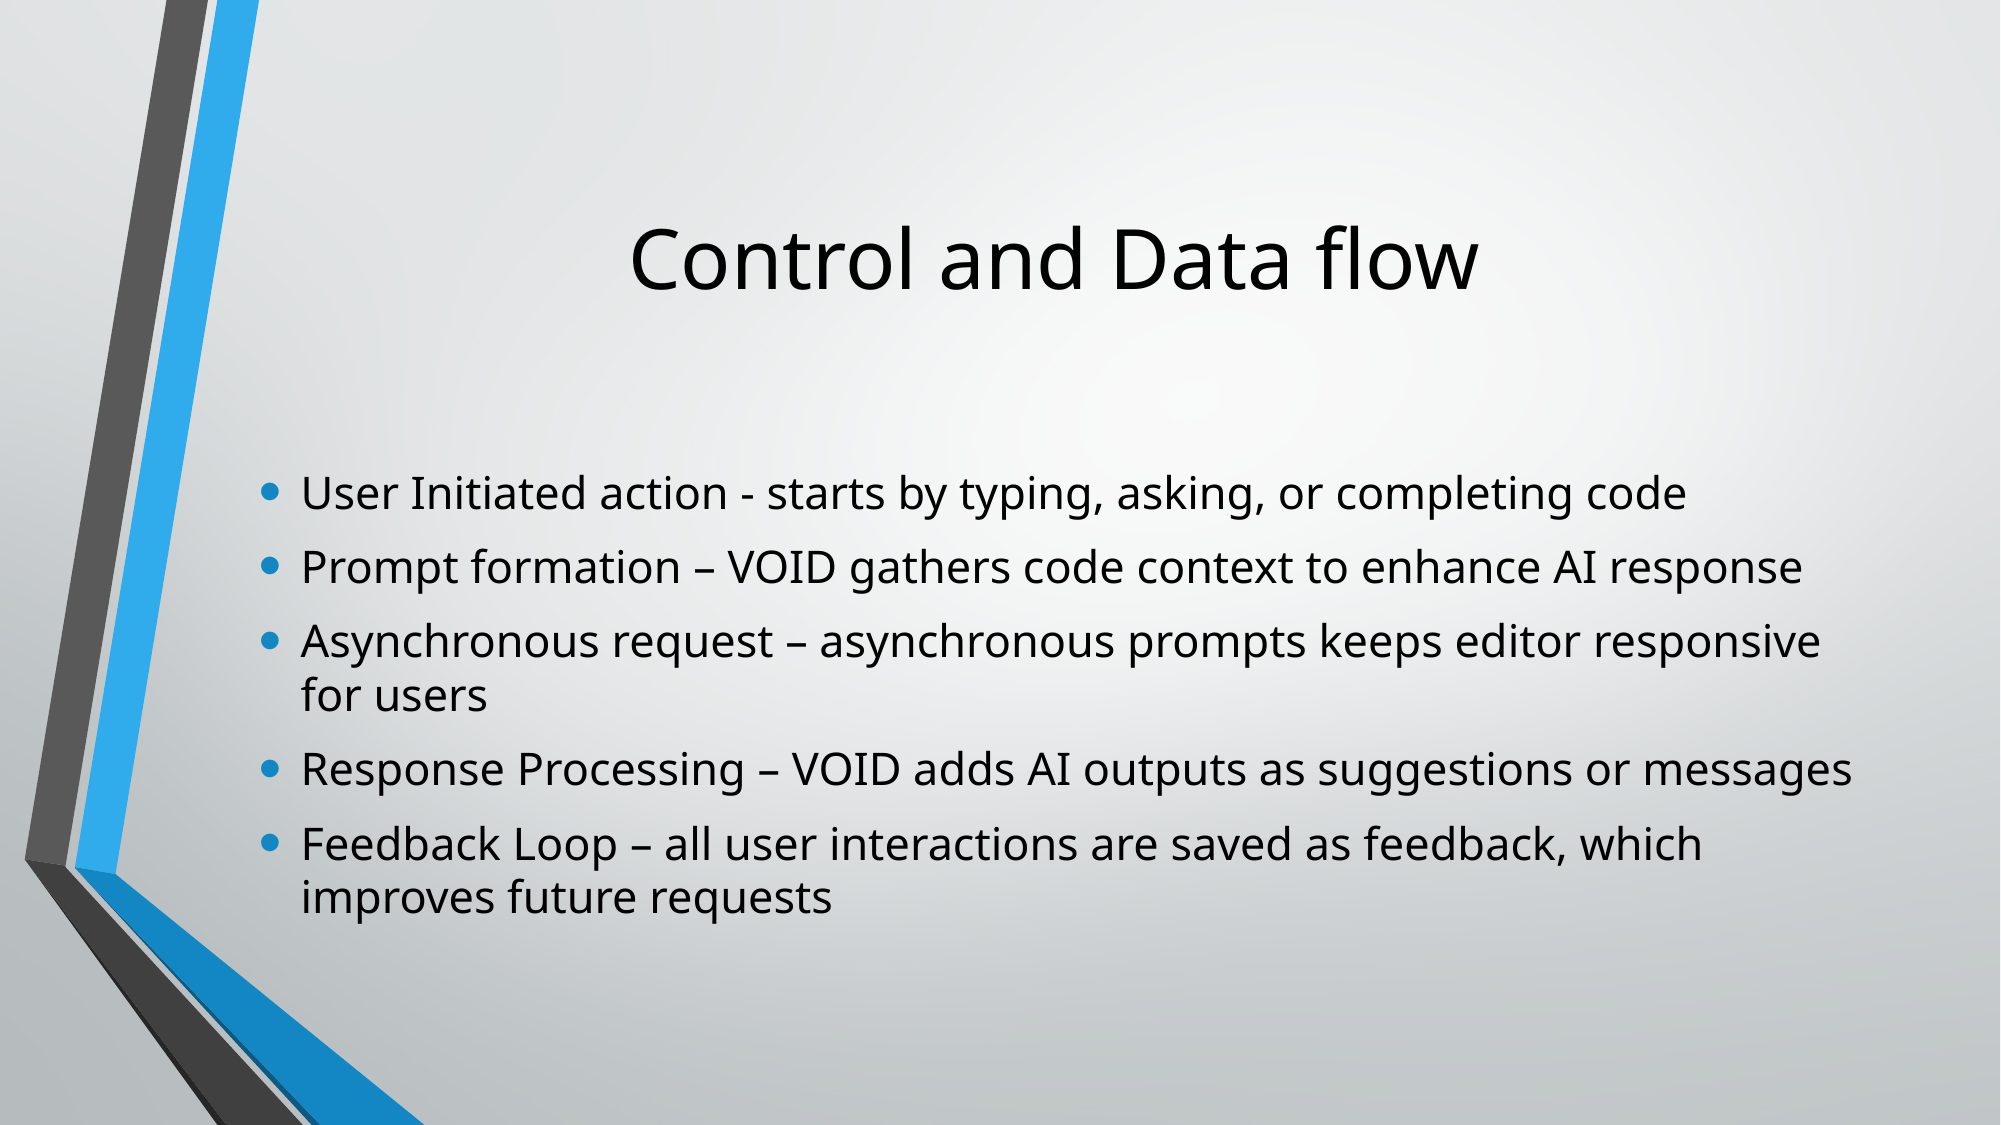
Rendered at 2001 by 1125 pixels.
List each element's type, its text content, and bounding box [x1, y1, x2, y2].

title Control and Data flow [243, 112, 1887, 400]
list User Initiated action - starts by typing, asking, or completing code Prompt formation – VOID gathers code context to enhance AI response Asynchronous request – asynchronous prompts keeps editor responsive for users Response Processing – VOID adds AI outputs as suggestions or messages Feedback Loop – all user interactions are saved as feedback, which improves future requests [243, 437, 1887, 950]
